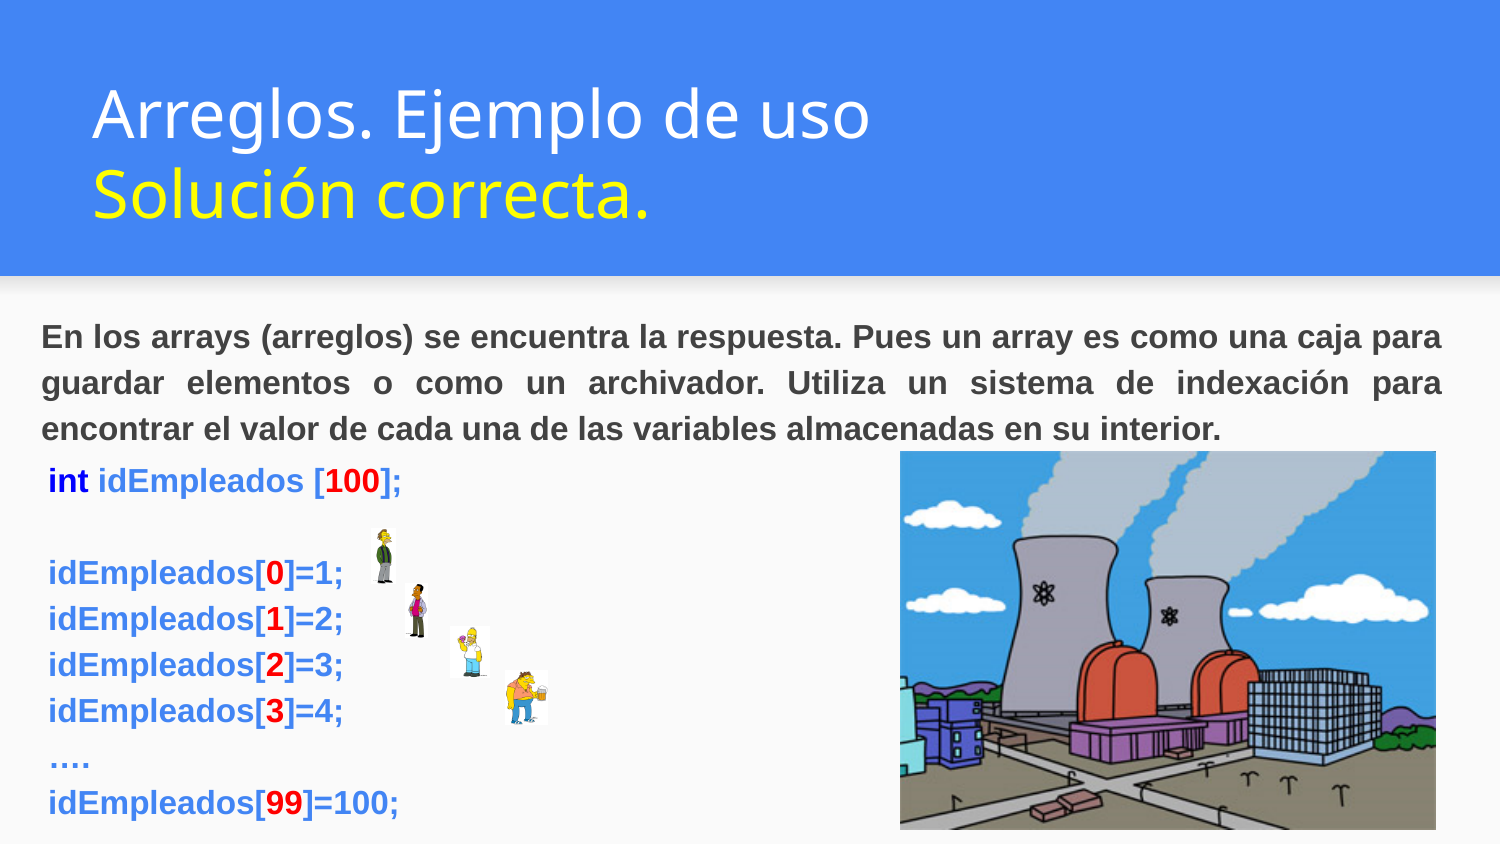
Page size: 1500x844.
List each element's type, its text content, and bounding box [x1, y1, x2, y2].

text_box En los arrays (arreglos) se encuentra la respuesta. Pues un array es como una caja para guardar elementos o como un archivador. Utiliza un sistema de indexación para encontrar el valor de cada una de las variables almacenadas en su interior. [26, 302, 1459, 455]
title Arreglos. Ejemplo de uso Solución correcta. [77, 56, 1427, 248]
picture [900, 451, 1436, 830]
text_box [371, 528, 548, 725]
text_box int idEmpleados [100]; idEmpleados[0]=1; idEmpleados[1]=2; idEmpleados[2]=3; idEmpleados[3]=4; …. idEmpleados[99]=100; [33, 455, 784, 829]
